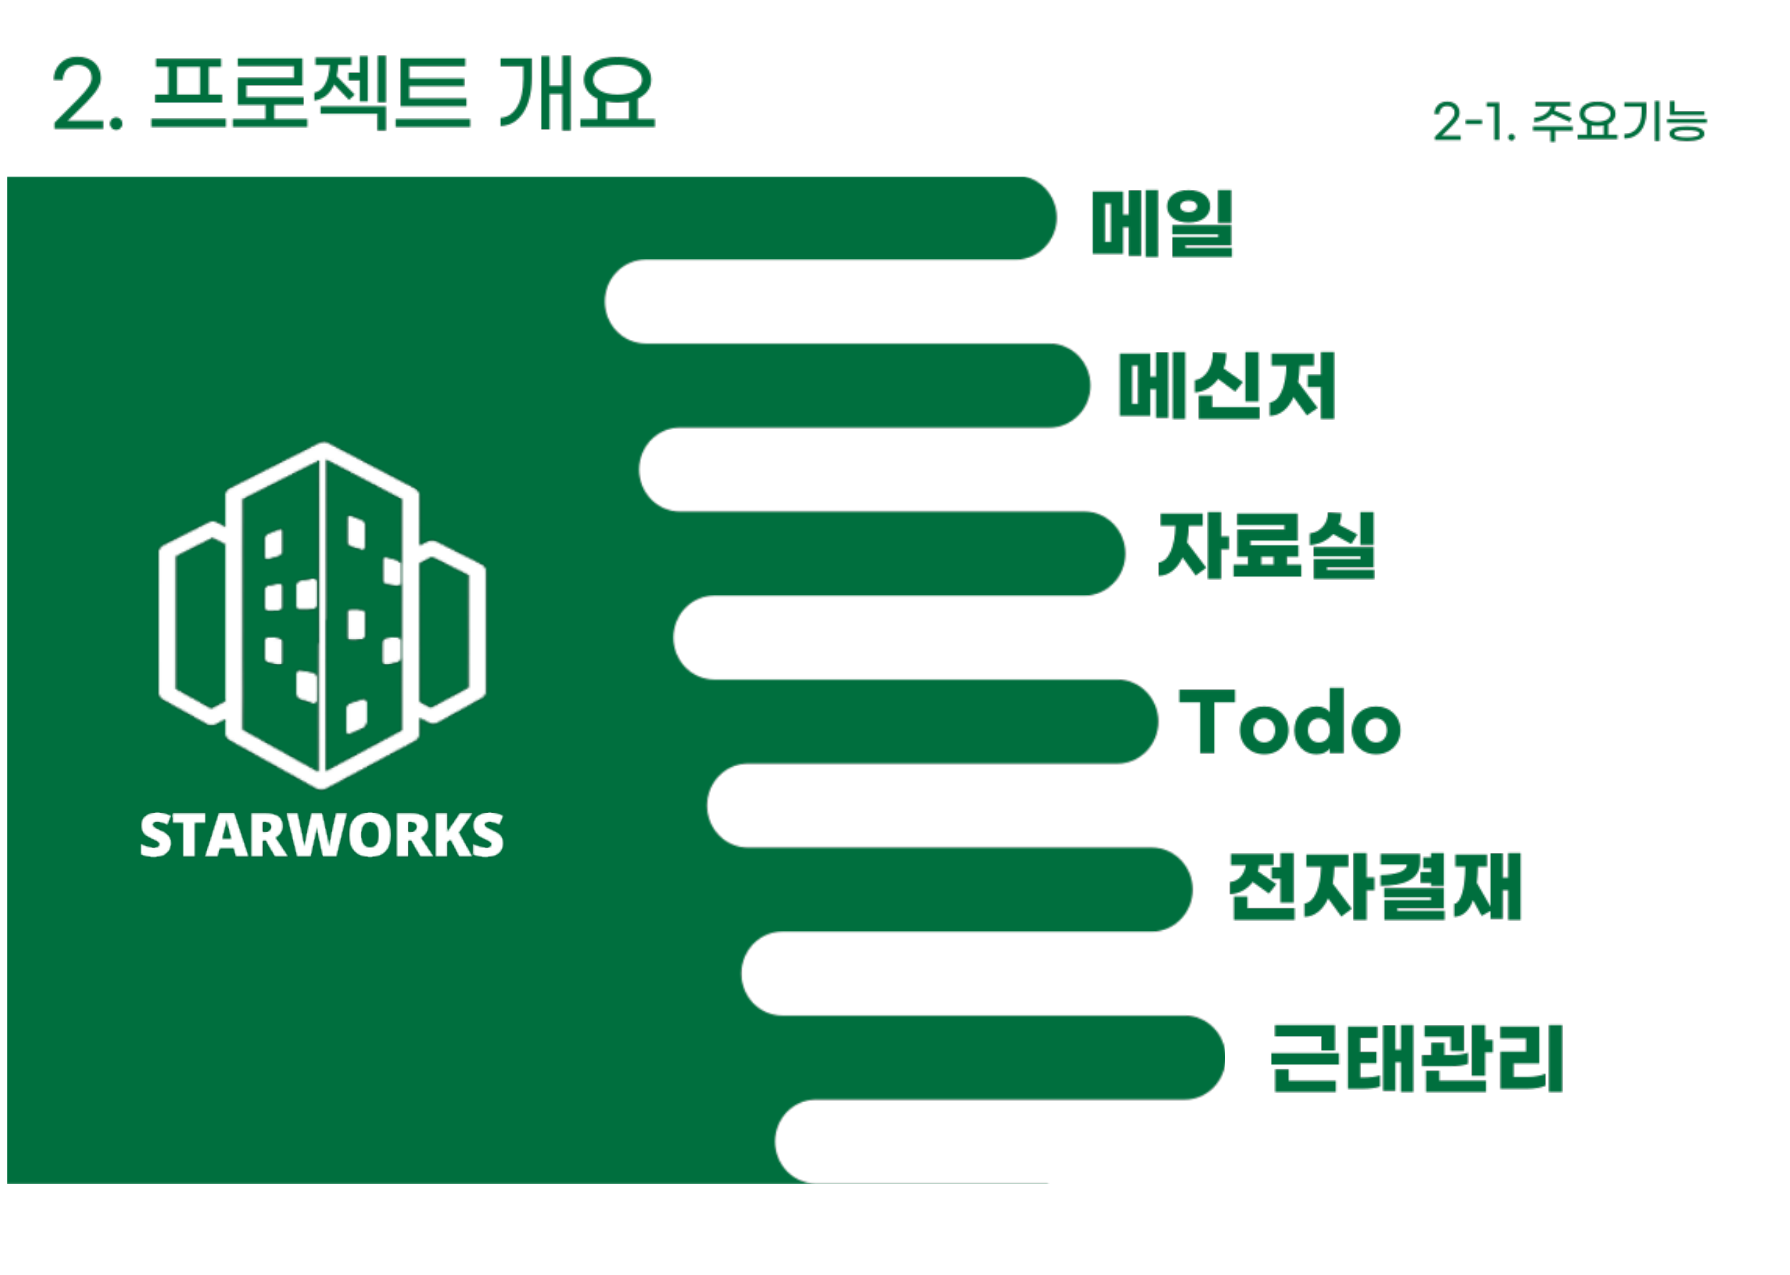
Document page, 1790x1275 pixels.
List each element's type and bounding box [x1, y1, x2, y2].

picture [1399, 88, 1731, 165]
picture [1113, 662, 1427, 792]
picture [1245, 999, 1600, 1129]
text_box [113, 436, 532, 877]
picture [1066, 326, 1372, 456]
text_box [5, 176, 1225, 1184]
picture [38, 29, 698, 172]
picture [1098, 486, 1411, 616]
picture [1039, 164, 1269, 294]
picture [1160, 827, 1558, 957]
